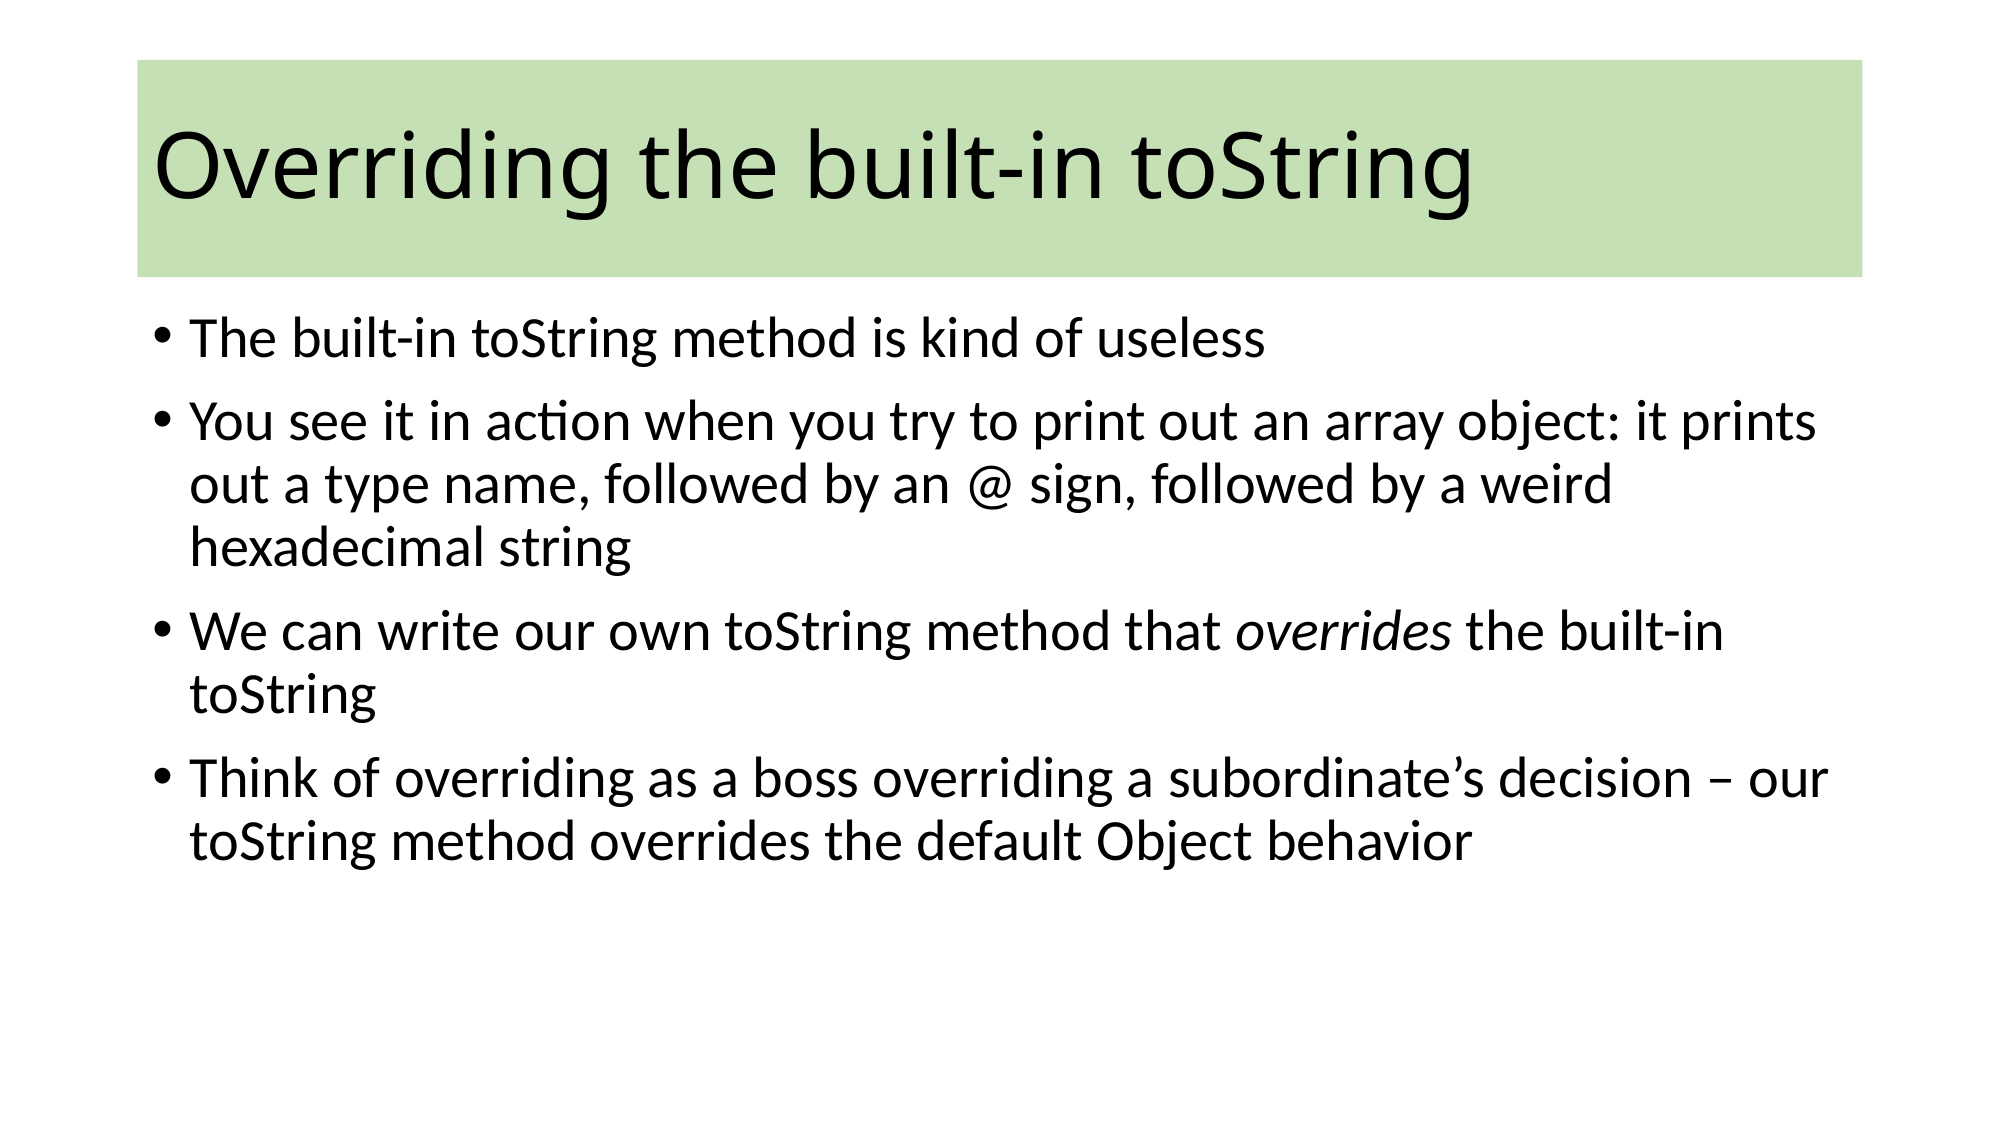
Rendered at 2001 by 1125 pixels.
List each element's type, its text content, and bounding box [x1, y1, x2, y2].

text_box Overriding the built-in toString [137, 59, 1863, 278]
text_box The built-in toString method is kind of useless You see it in action when you try to print out an array object: it prints out a type name, followed by an @ sign, followed by a weird hexadecimal string We can write our own toString method that overrides the built-in toString Think of overriding as a boss overriding a subordinate’s decision – our toString method overrides the default Object behavior [137, 299, 1863, 1014]
